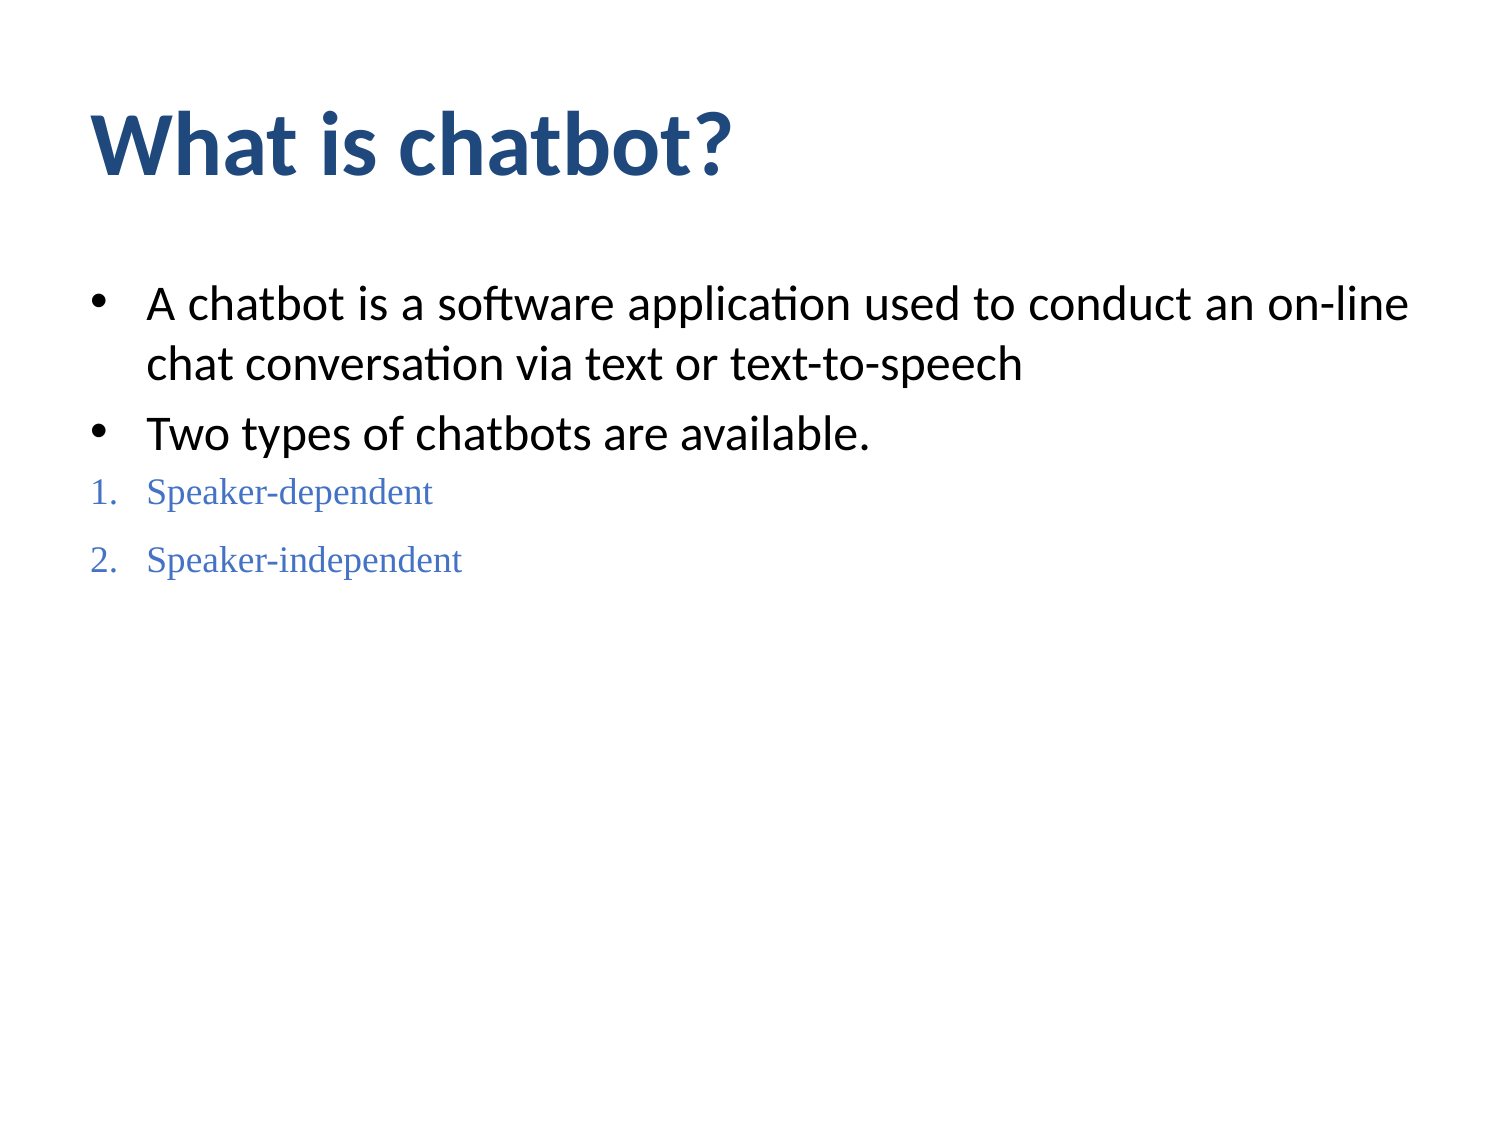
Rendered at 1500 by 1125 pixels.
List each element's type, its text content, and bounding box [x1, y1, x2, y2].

list A chatbot is a software application used to conduct an on-line chat conversation via text or text-to-speech Two types of chatbots are available. Speaker-dependent Speaker-independent [75, 262, 1425, 1005]
title What is chatbot? [75, 45, 1425, 233]
